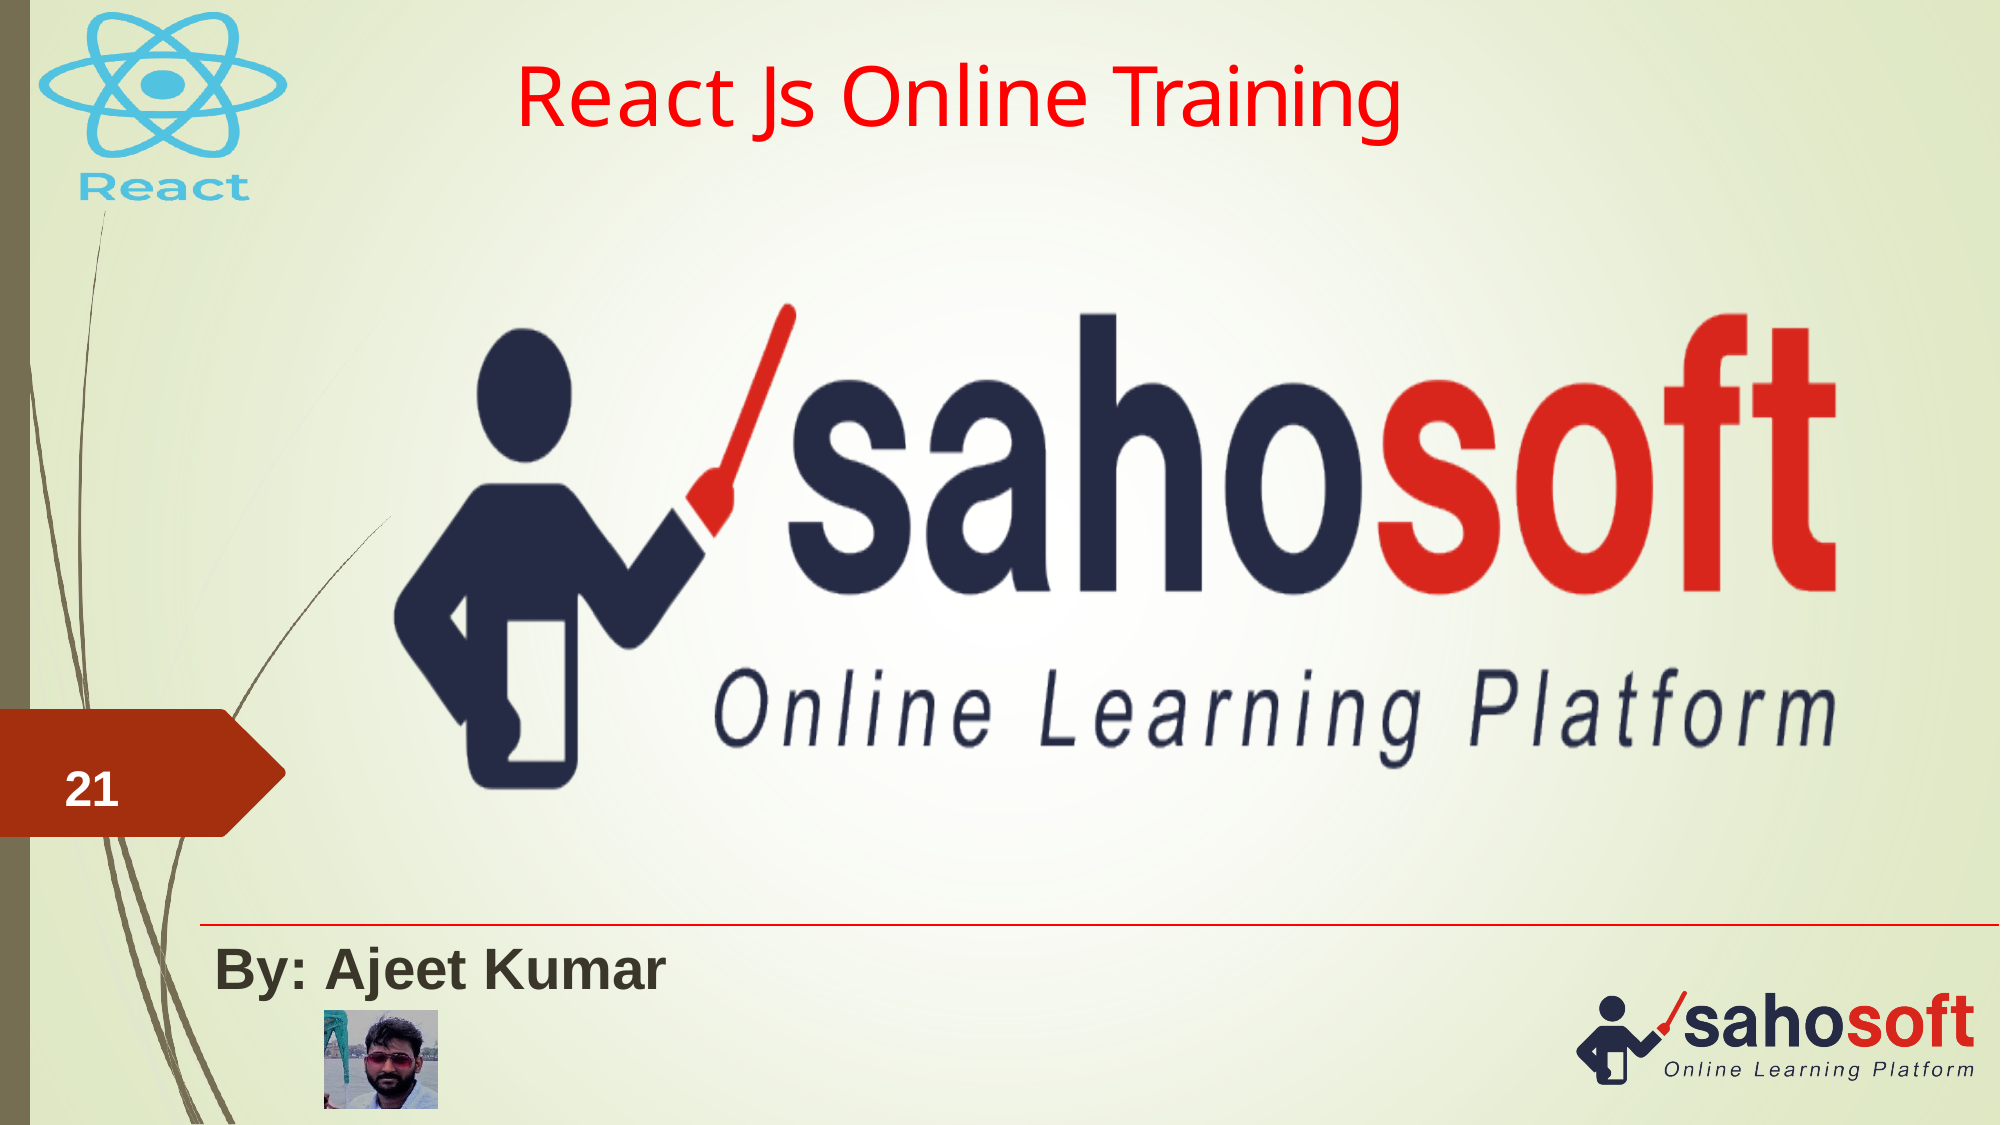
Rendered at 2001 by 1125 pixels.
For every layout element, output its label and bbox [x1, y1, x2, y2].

picture [1567, 987, 1981, 1092]
picture [361, 287, 1863, 823]
text_box [0, 0, 2000, 1125]
picture [324, 1010, 438, 1110]
picture [0, 0, 325, 213]
